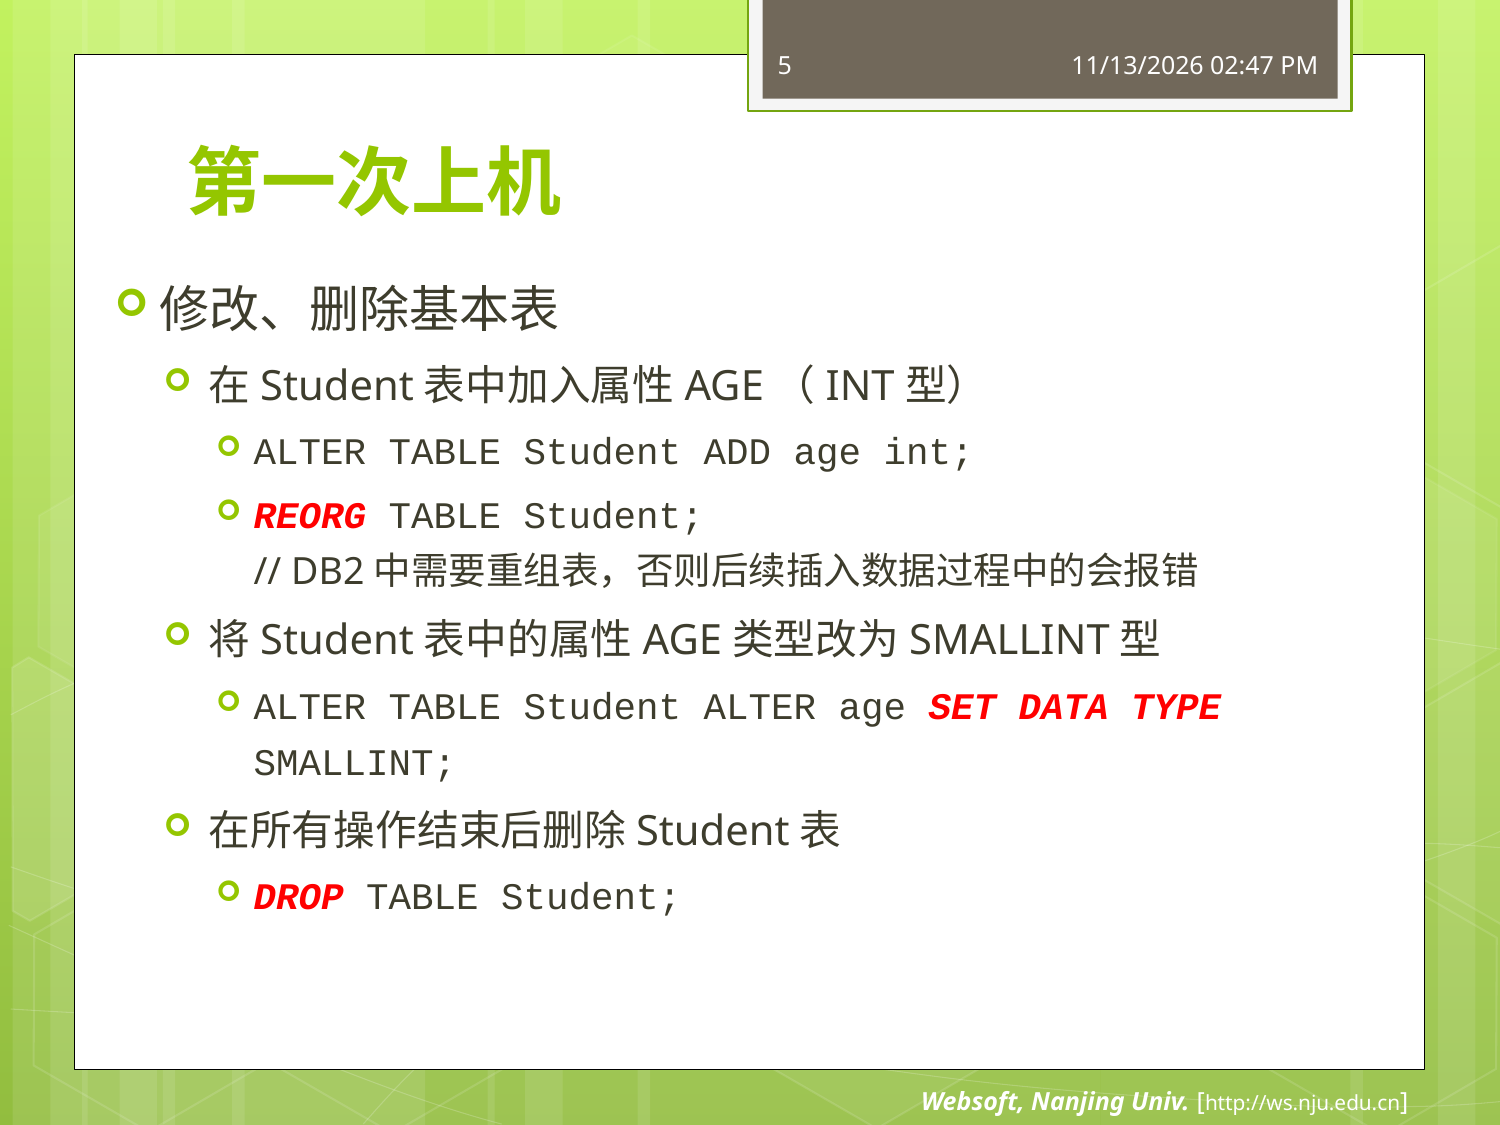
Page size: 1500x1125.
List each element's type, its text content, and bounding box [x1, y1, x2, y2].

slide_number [983, 36, 1334, 97]
footer Websoft, Nanjing Univ. [http://ws.nju.edu.cn] [848, 1082, 1424, 1118]
title 第一次上机 [171, 125, 1324, 232]
slide_number 5 [762, 36, 982, 97]
list 修改、删除基本表 在Student表中加入属性AGE（INT型） ALTER TABLE Student ADD age int; REORG TABLE Student; // DB2中需要重组表，否则后续插入数据过程中的会报错 将Student表中的属性AGE类型改为SMALLINT型 ALTER TABLE Student ALTER age SET DATA TYPE SMALLINT; 在所有操作结束后删除Student表 DROP TABLE Student; [88, 255, 1418, 1053]
